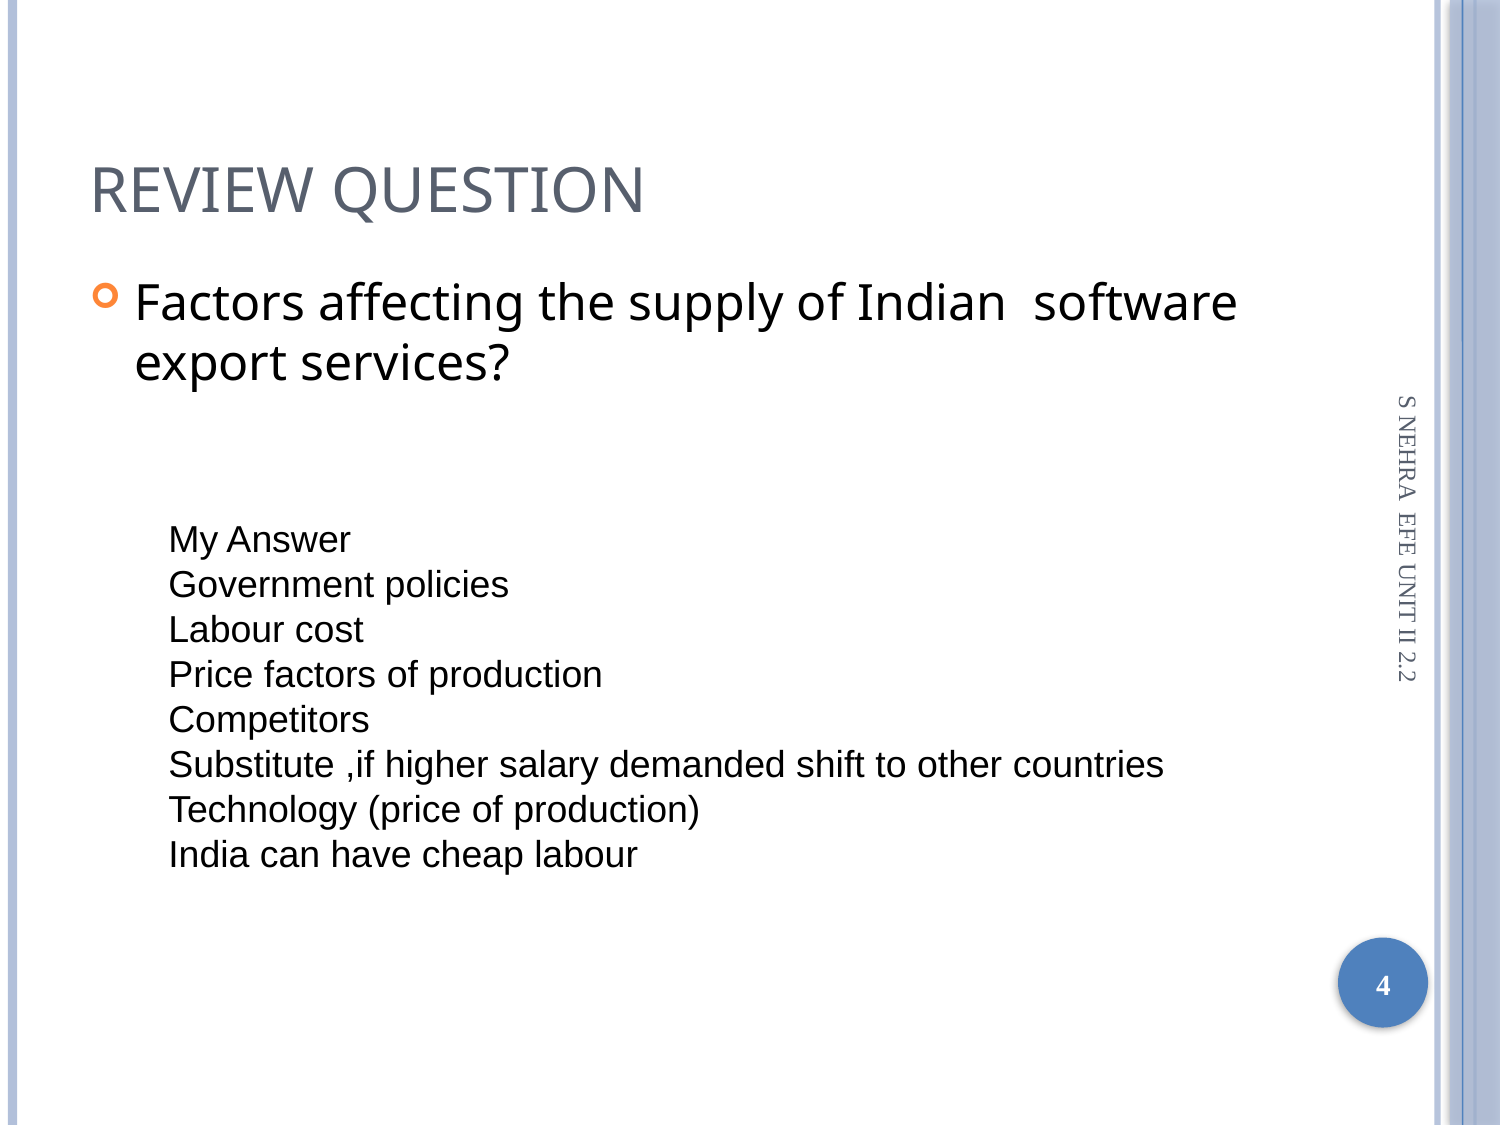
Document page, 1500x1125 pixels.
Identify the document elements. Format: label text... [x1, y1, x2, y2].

text_box Factors affecting the supply of Indian software export services? [74, 262, 1300, 1062]
text_box S NEHRA EFE UNIT II 2.2 [1379, 380, 1440, 906]
text_box Review question [74, 45, 1300, 233]
text_box 1 [1333, 940, 1434, 1026]
text_box My Answer Government policies Labour cost Price factors of production Competitors Substitute ,if higher salary demanded shift to other countries Technology (price of production) India can have cheap labour [153, 507, 1300, 859]
